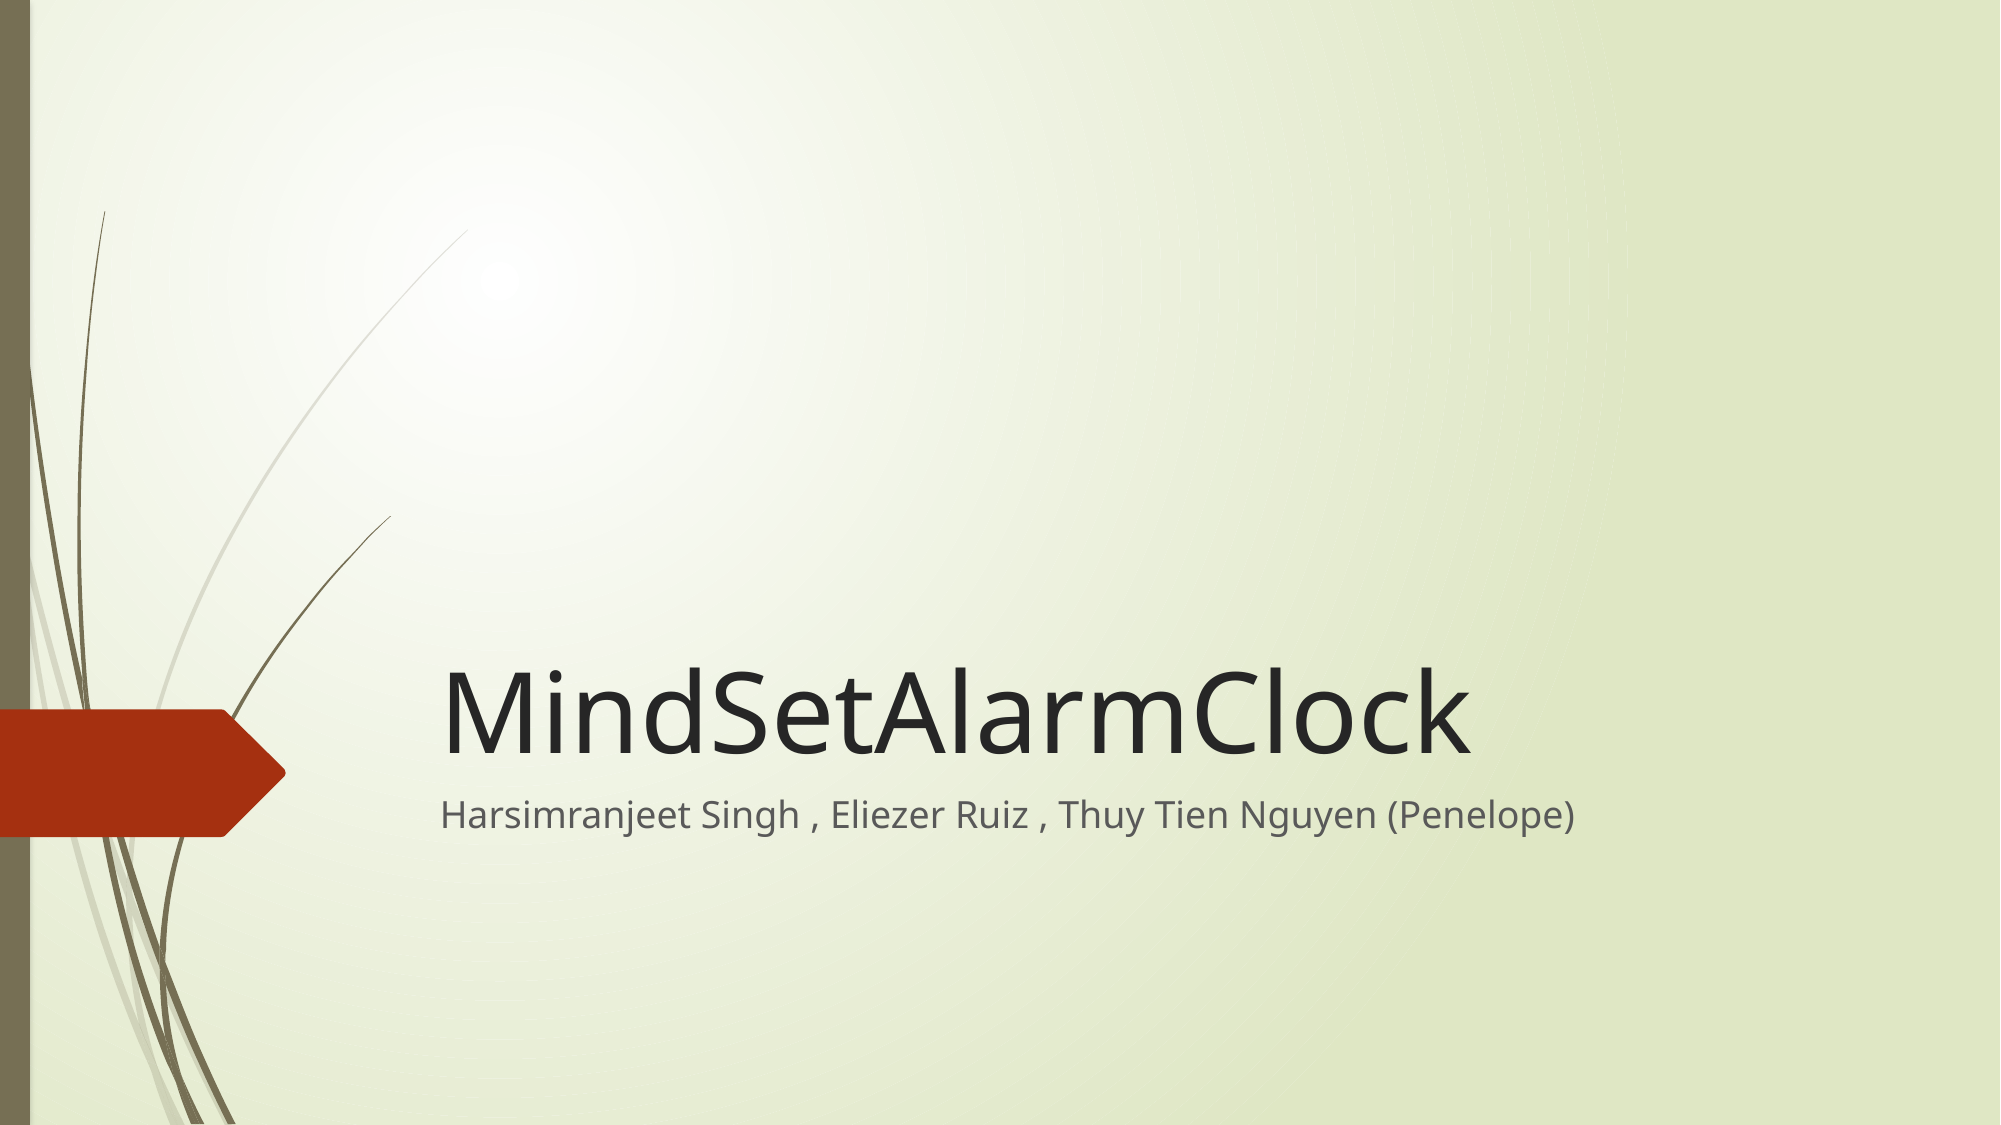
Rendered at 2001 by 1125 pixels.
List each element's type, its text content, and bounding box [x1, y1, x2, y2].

title MindSetAlarmClock [424, 412, 1888, 783]
subtitle Harsimranjeet Singh , Eliezer Ruiz , Thuy Tien Nguyen (Penelope) [424, 783, 1888, 969]
